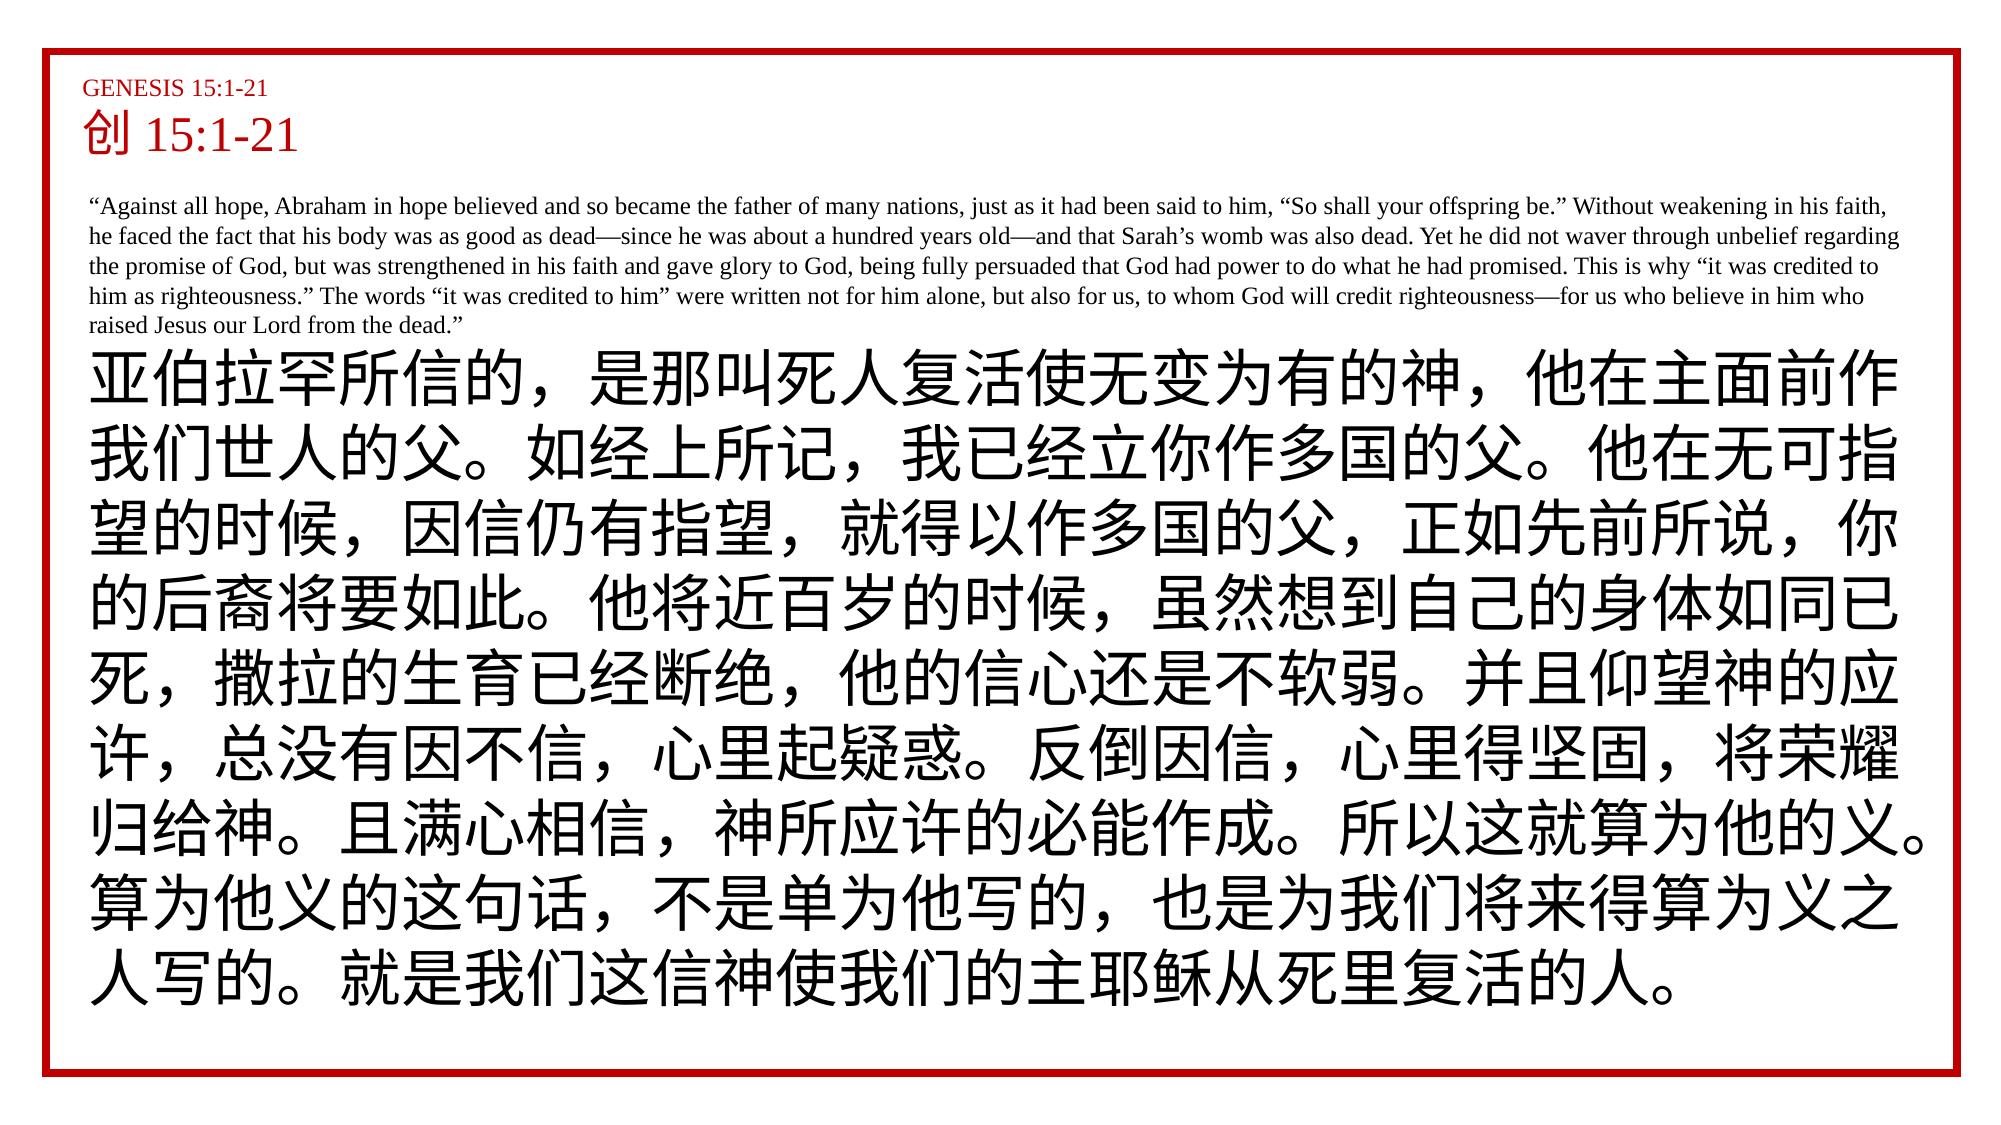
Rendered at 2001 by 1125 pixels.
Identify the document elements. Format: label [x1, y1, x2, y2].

text_box [45, 50, 1958, 1074]
